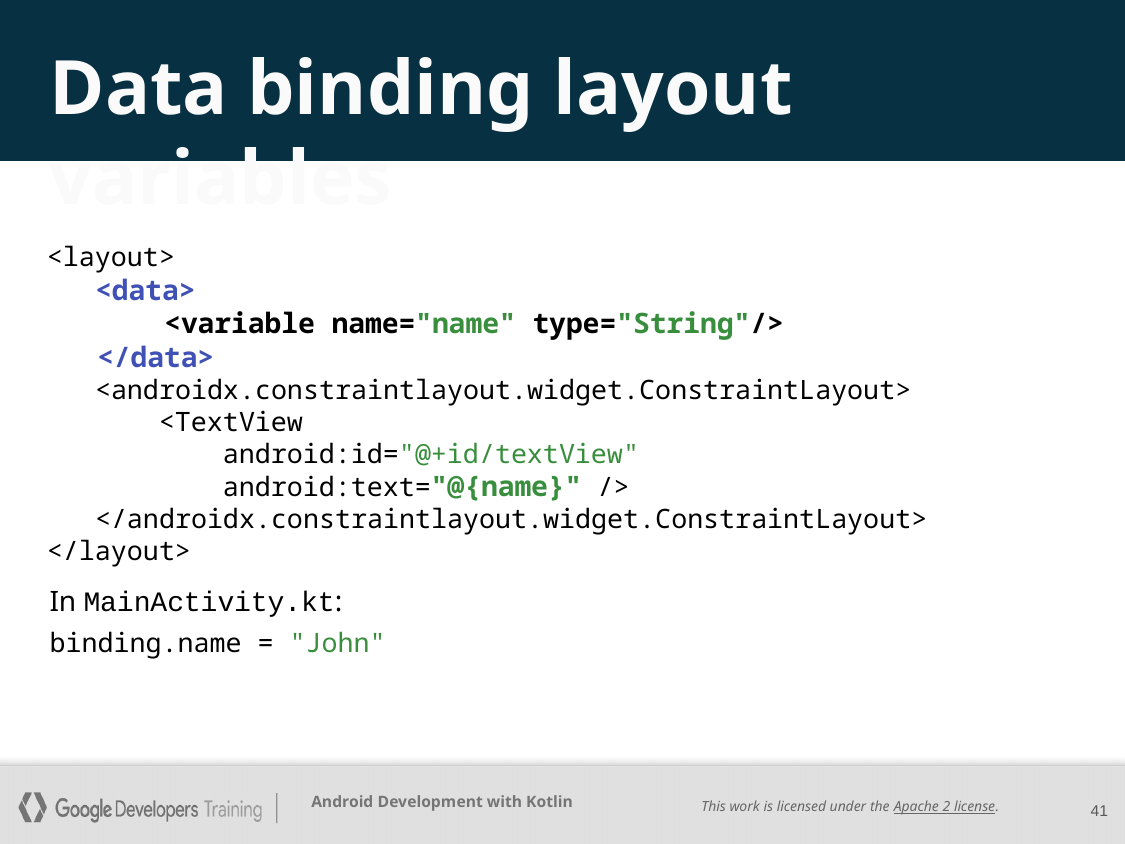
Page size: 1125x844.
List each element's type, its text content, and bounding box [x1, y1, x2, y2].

picture [0, 161, 1125, 844]
list <layout> <data> <variable name="name" type="String"/> </data> <androidx.constraintlayout.widget.ConstraintLayout> <TextView android:id="@+id/textView" android:text="@{name}" /> </androidx.constraintlayout.widget.ConstraintLayout> </layout> [35, 228, 1085, 570]
text_box In MainActivity.kt: binding.name = "John" [38, 571, 1082, 671]
title Data binding layout variables [38, 28, 1087, 122]
slide_number 41 [1051, 777, 1120, 842]
